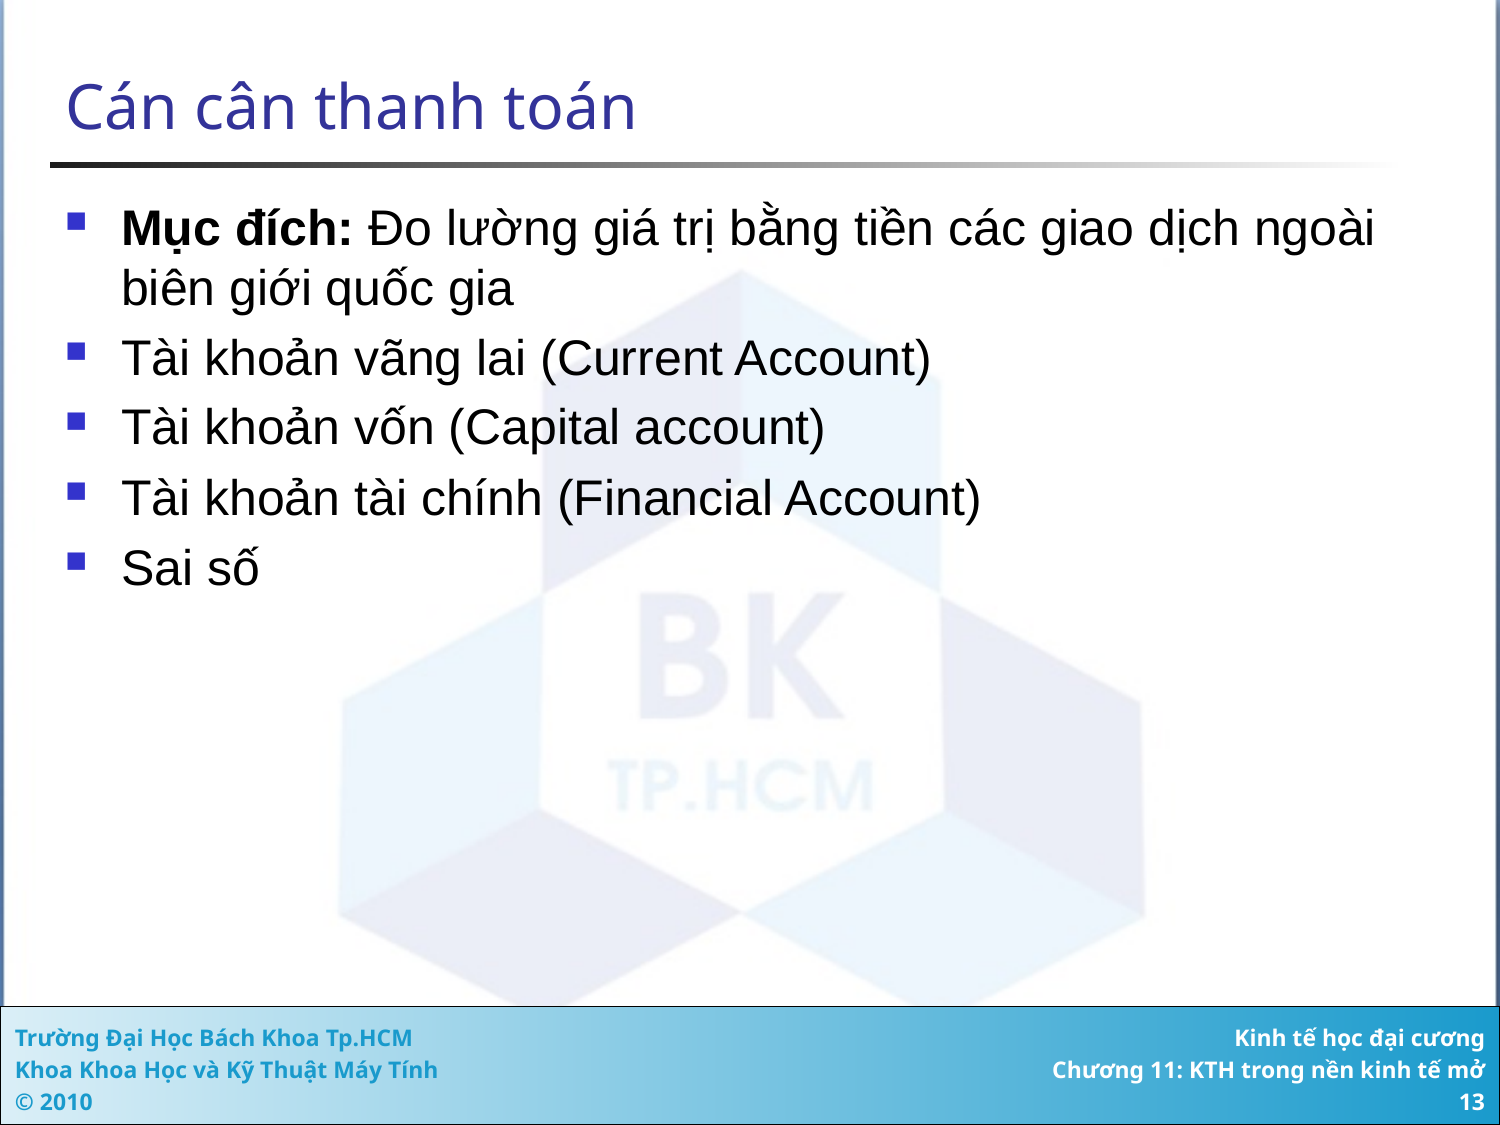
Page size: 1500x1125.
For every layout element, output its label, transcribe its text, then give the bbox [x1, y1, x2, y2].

picture [0, 0, 1500, 1006]
title Cán cân thanh toán [49, 12, 1463, 151]
list Mục đích: Đo lường giá trị bằng tiền các giao dịch ngoài biên giới quốc gia Tài khoản vãng lai (Current Account) Tài khoản vốn (Capital account) Tài khoản tài chính (Financial Account) Sai số [49, 187, 1463, 1001]
